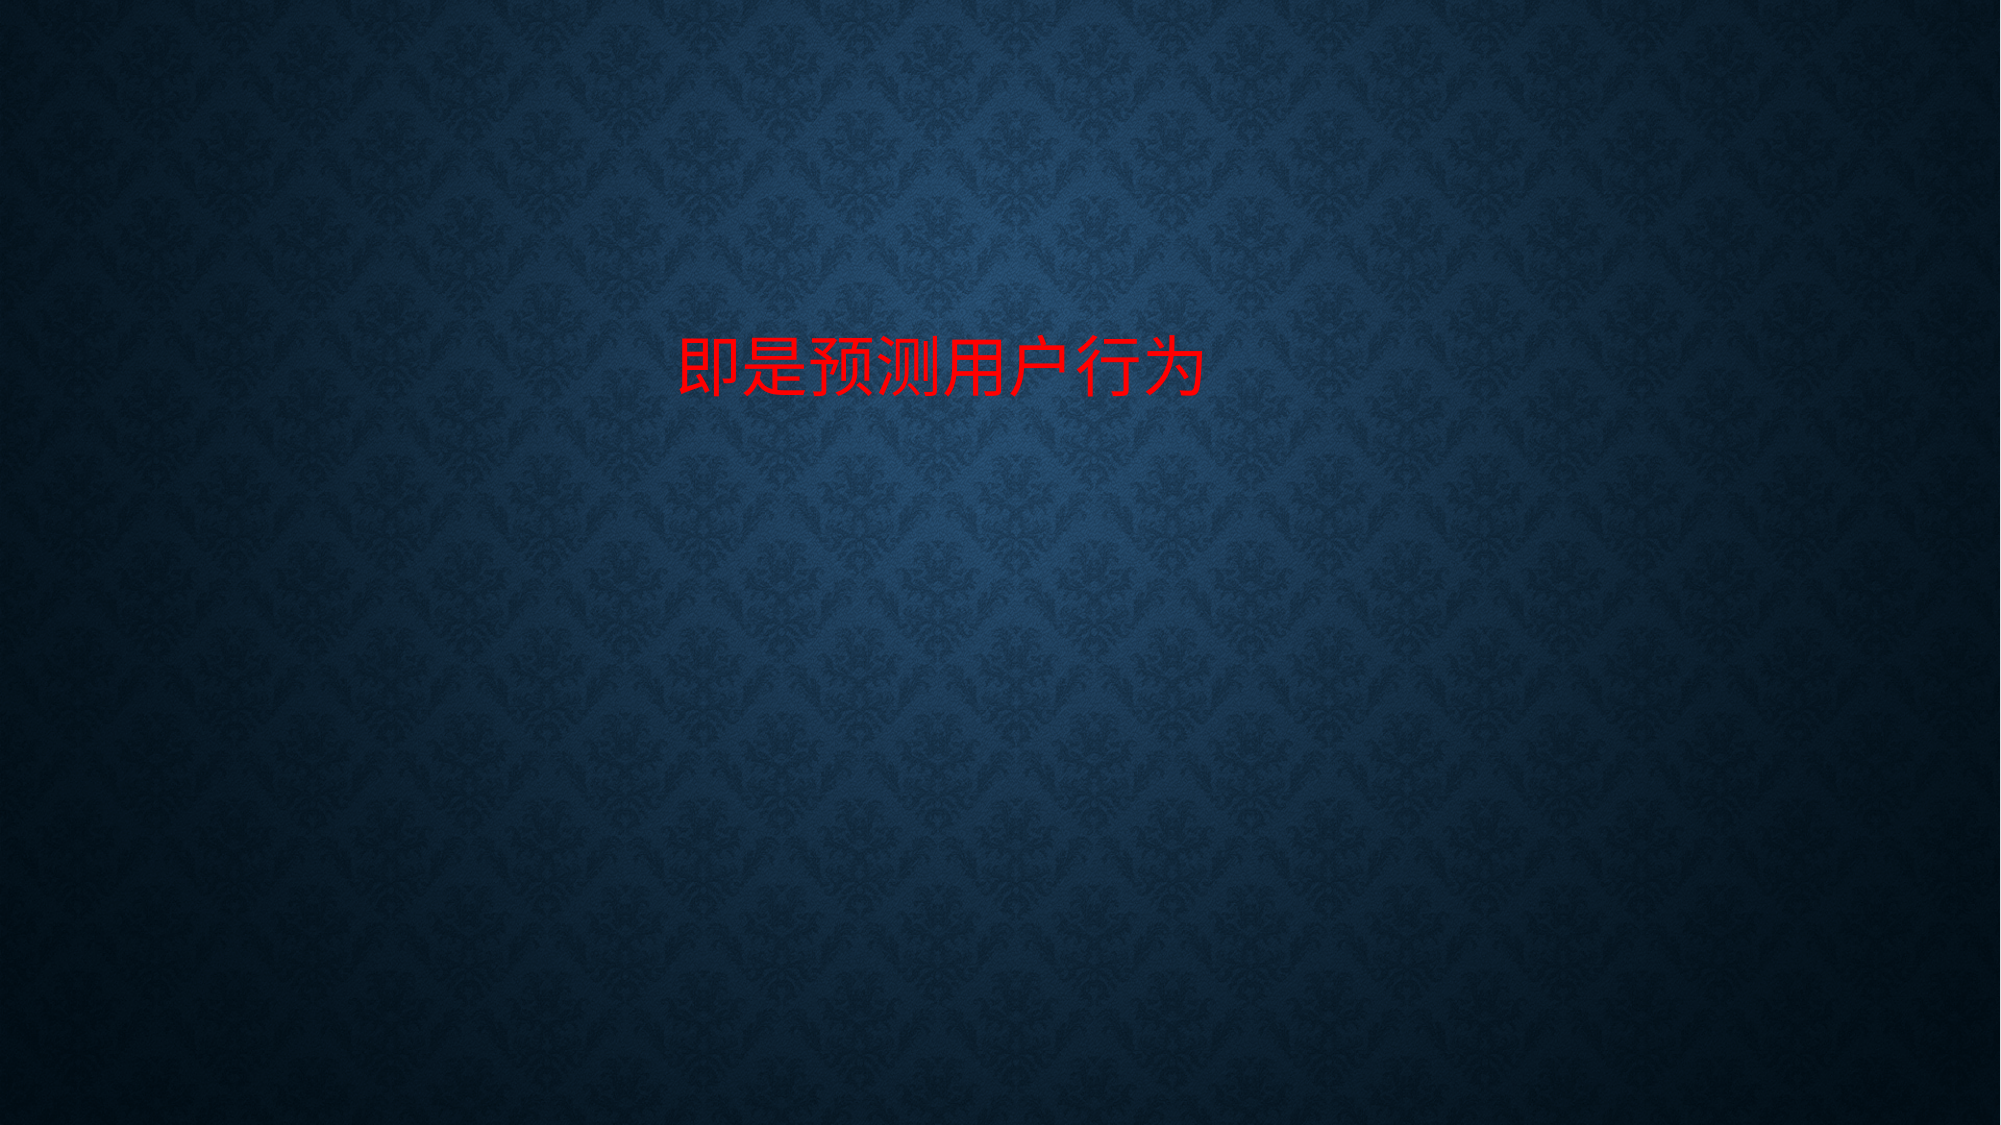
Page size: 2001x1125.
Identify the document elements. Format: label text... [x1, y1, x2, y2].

text_box 即是预测用户行为 [60, 210, 1825, 519]
